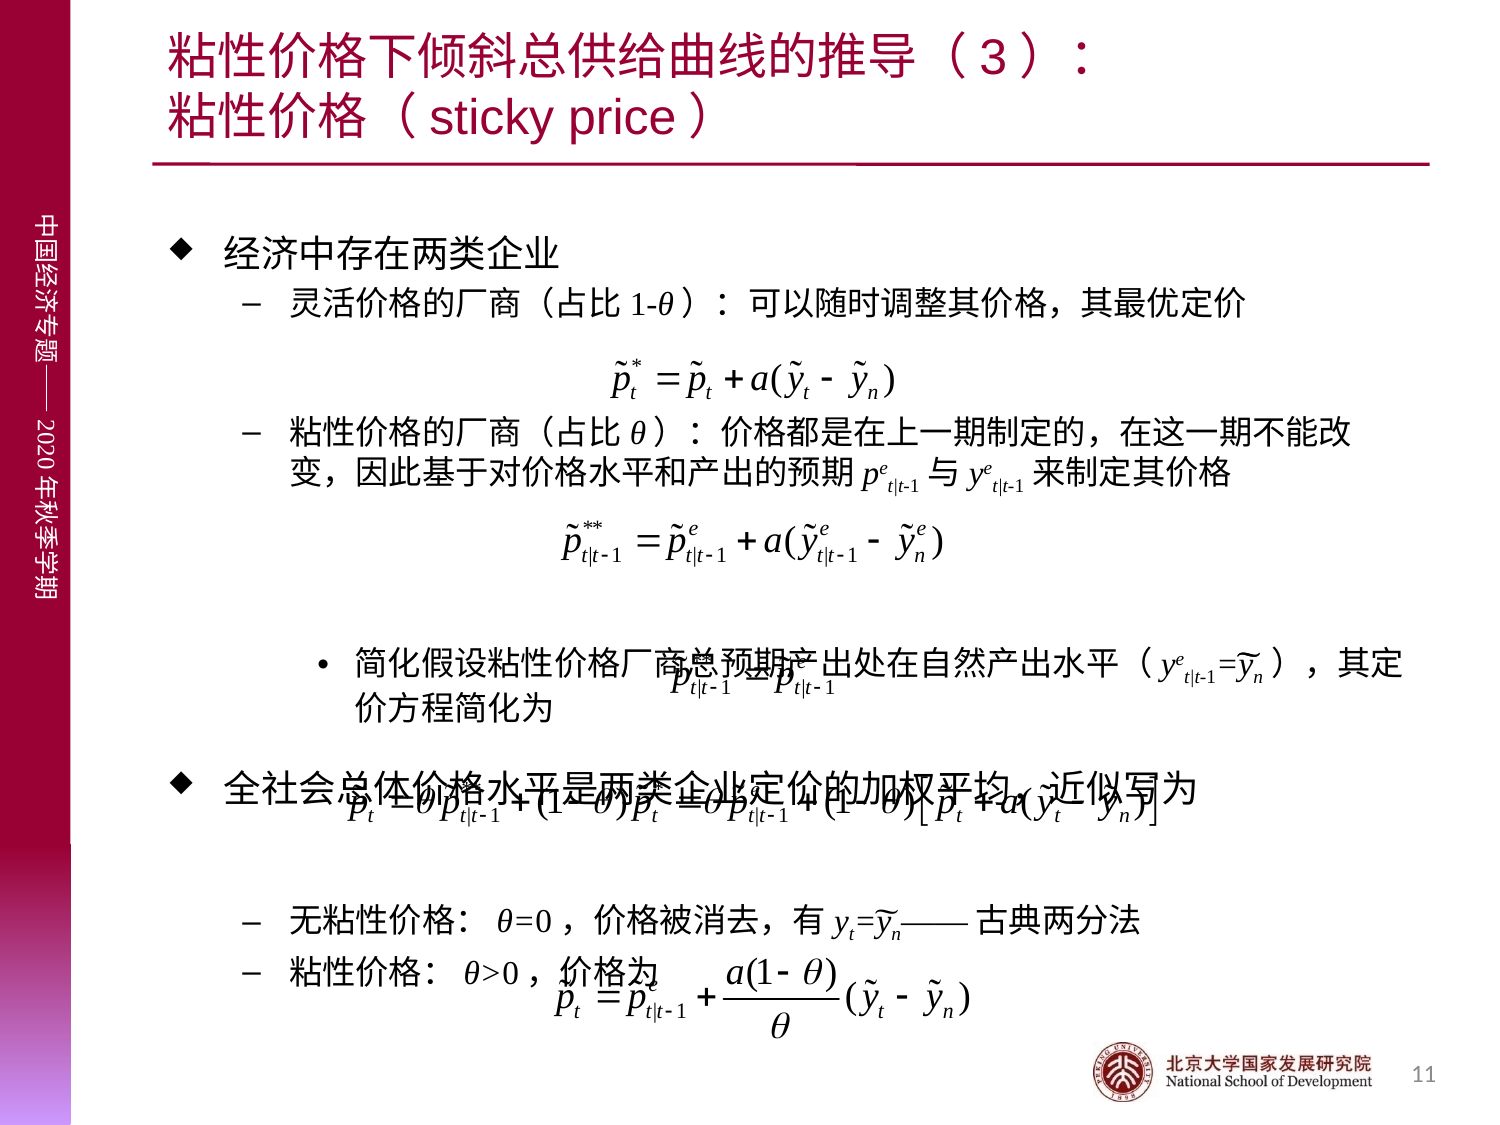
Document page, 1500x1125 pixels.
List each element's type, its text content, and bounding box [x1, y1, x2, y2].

picture [601, 348, 899, 410]
picture [338, 772, 1162, 835]
title 粘性价格下倾斜总供给曲线的推导（3）： 粘性价格（sticky price） [152, 0, 1426, 153]
picture [545, 947, 975, 1047]
picture [661, 644, 839, 707]
slide_number 11 [1101, 1042, 1452, 1103]
picture [552, 511, 948, 575]
picture [1093, 1042, 1101, 1102]
list 经济中存在两类企业 灵活价格的厂商（占比1-θ）：可以随时调整其价格，其最优定价 粘性价格的厂商（占比θ）：价格都是在上一期制定的，在这一期不能改变，因此基于对价格水平和产出的预期͠pet|t-1与͠yet|t-1来制定其价格 简化假设粘性价格厂商总预期产出处在自然产出水平（͠yet|t-1=͠͠yn），其定价方程简化为 全社会总体价格水平是两类企业定价的加权平均，近似写为 无粘性价格：θ=0，价格被消去，有͠yt=͠yn——古典两分法 粘性价格：θ>0，价格为 [152, 222, 1430, 997]
